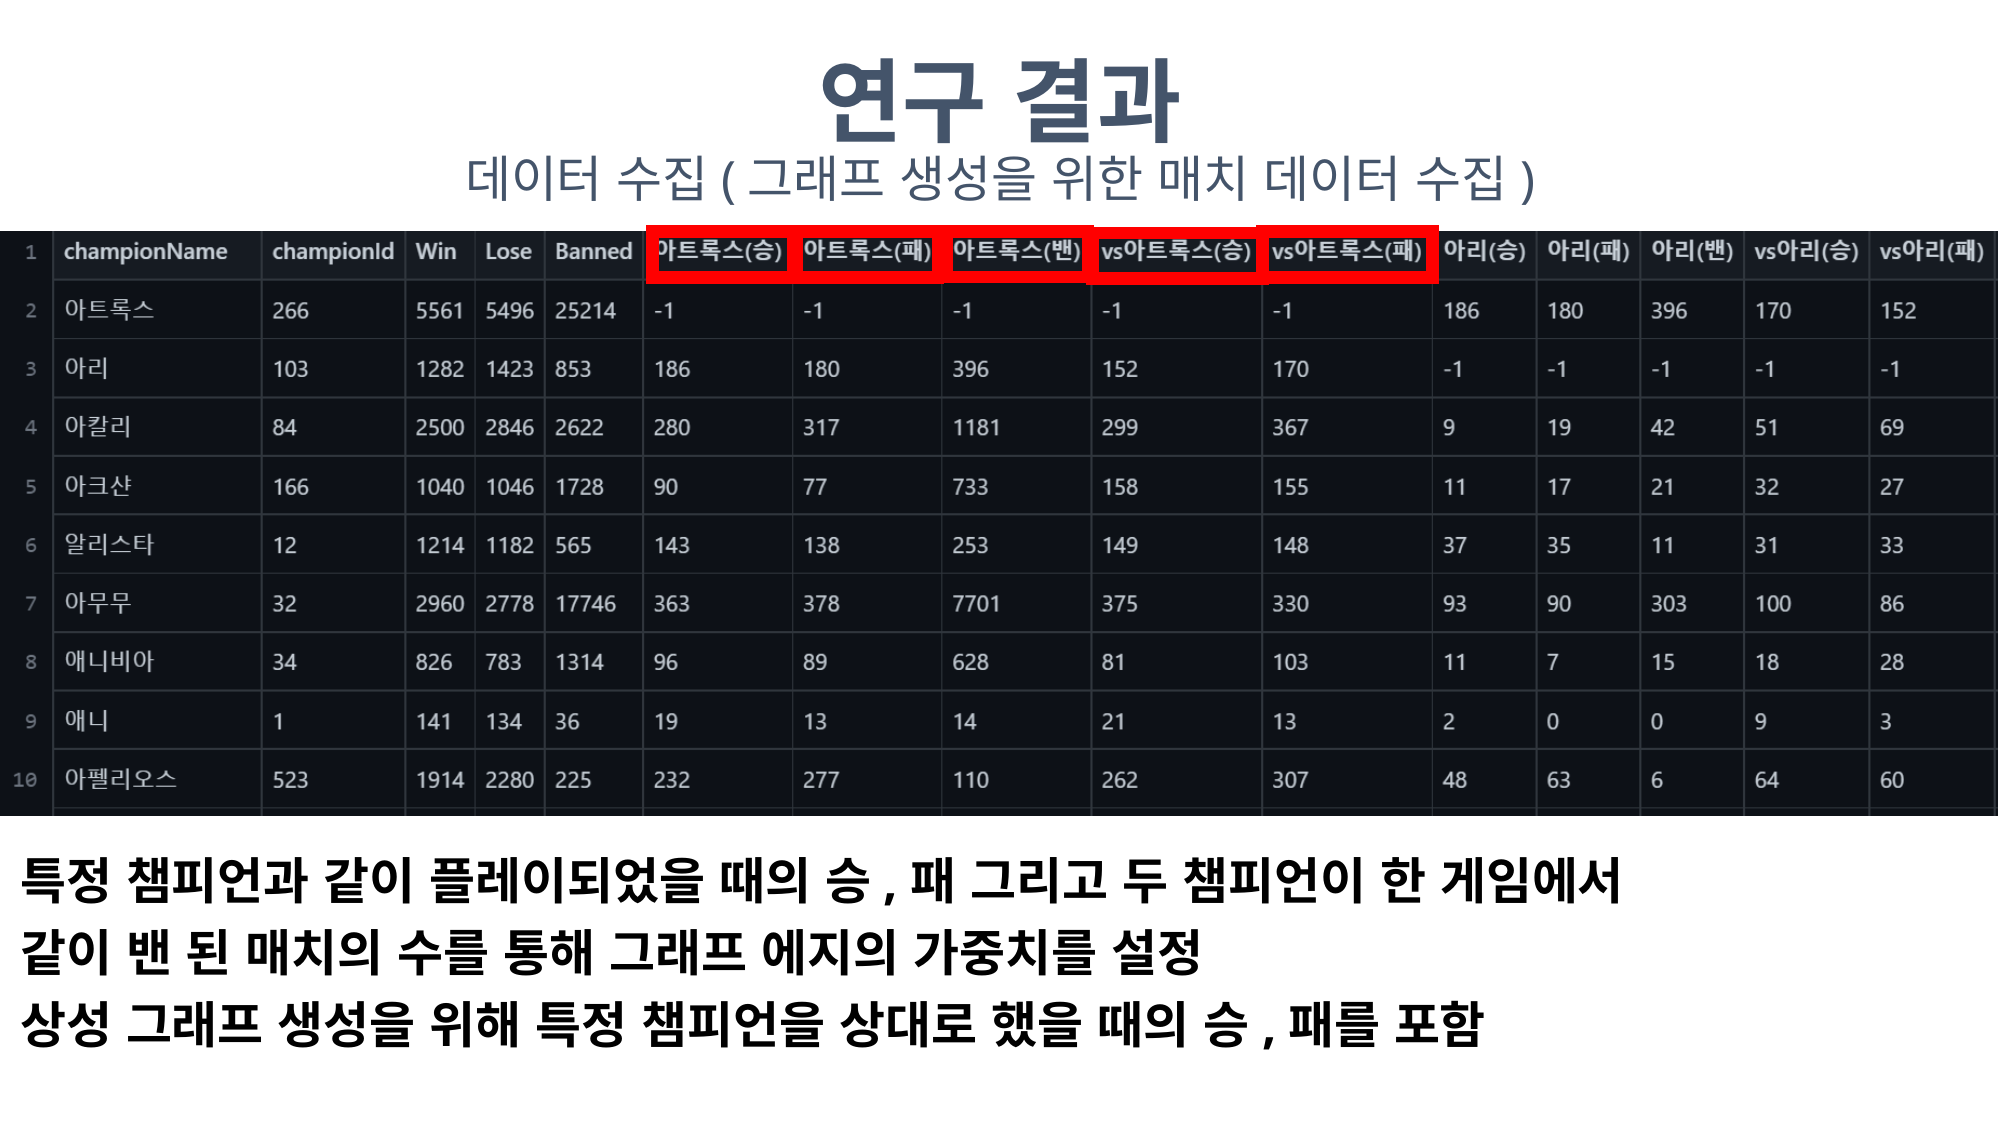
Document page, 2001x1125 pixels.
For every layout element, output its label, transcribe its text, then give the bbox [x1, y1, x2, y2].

picture [0, 231, 1998, 816]
text_box [193, 165, 2000, 241]
text_box 특정 챔피언과 같이 플레이되었을 때의 승,패 그리고 두 챔피언이 한 게임에서 같이 밴 된 매치의 수를 통해 그래프 에지의 가중치를 설정 상성 그래프 생성을 위해 특정 챔피언을 상대로 했을 때의 승,패를 포함 [0, 827, 2000, 1032]
text_box 연구 결과 [493, 39, 1507, 157]
text_box 데이터 수집(그래프 생성을 위한 매치 데이터 수집) [43, 118, 1956, 231]
